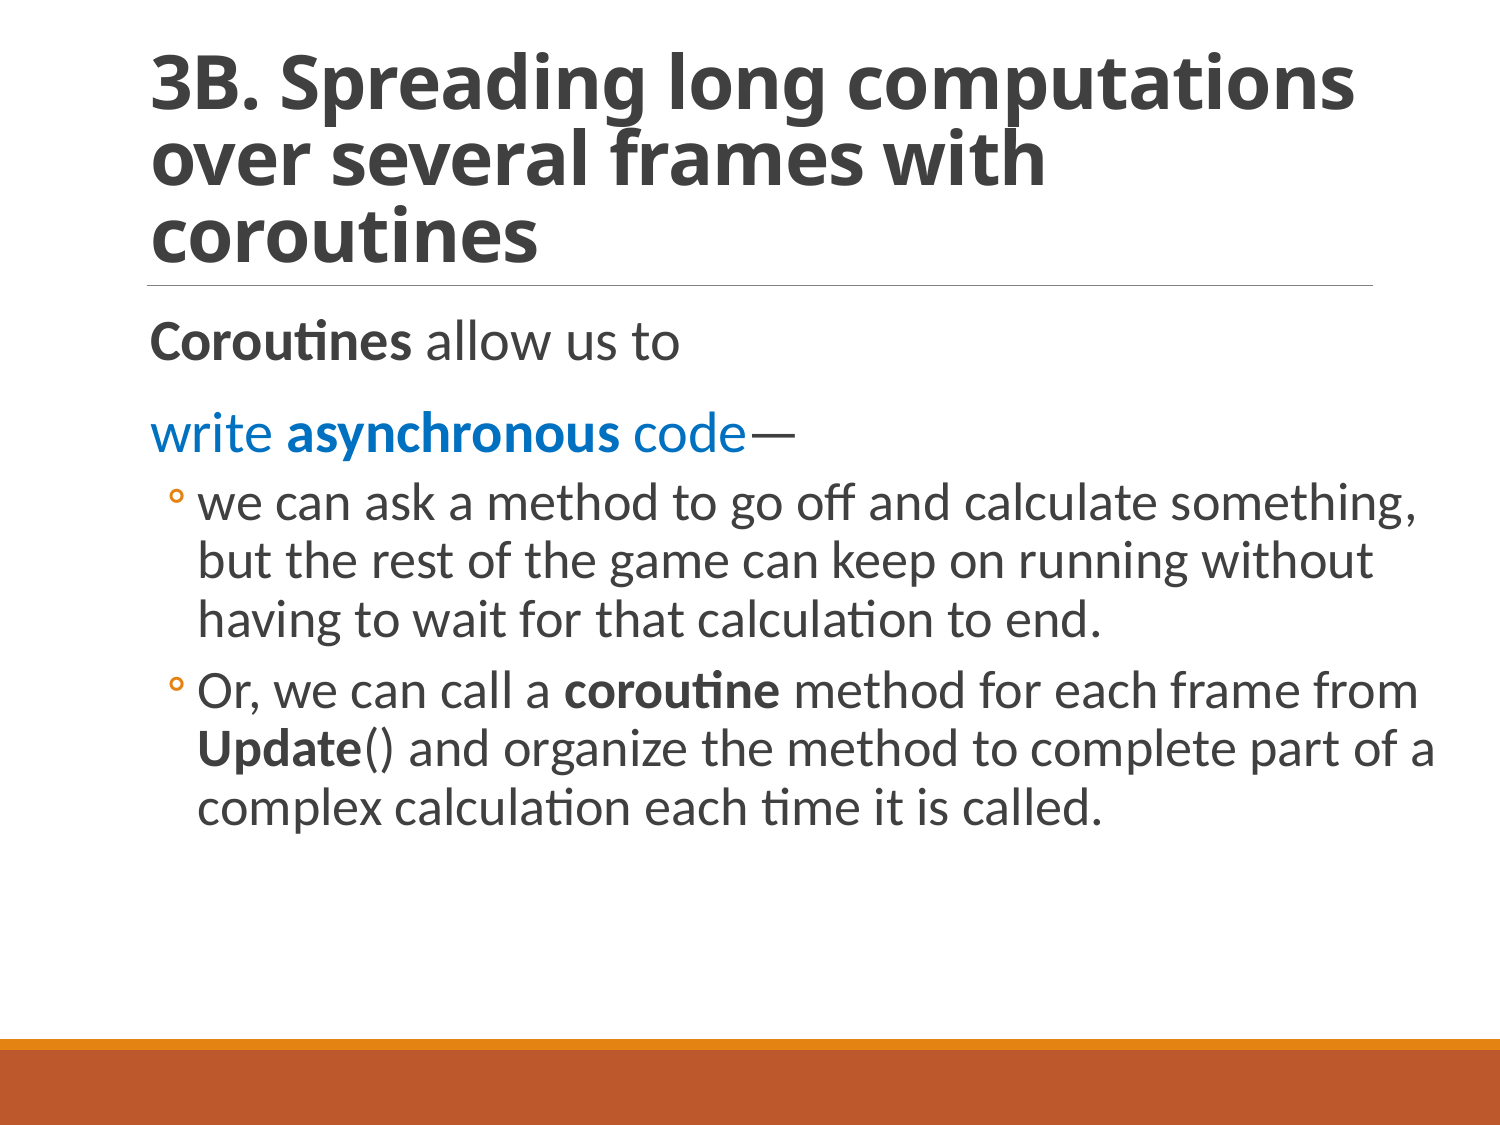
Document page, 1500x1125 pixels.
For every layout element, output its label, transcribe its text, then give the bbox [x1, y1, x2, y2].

list Coroutines allow us to write asynchronous code— we can ask a method to go off and calculate something, but the rest of the game can keep on running without having to wait for that calculation to end. Or, we can call a coroutine method for each frame from Update() and organize the method to complete part of a complex calculation each time it is called. [135, 302, 1444, 963]
title 3B. Spreading long computations over several frames with coroutines [135, 47, 1396, 285]
